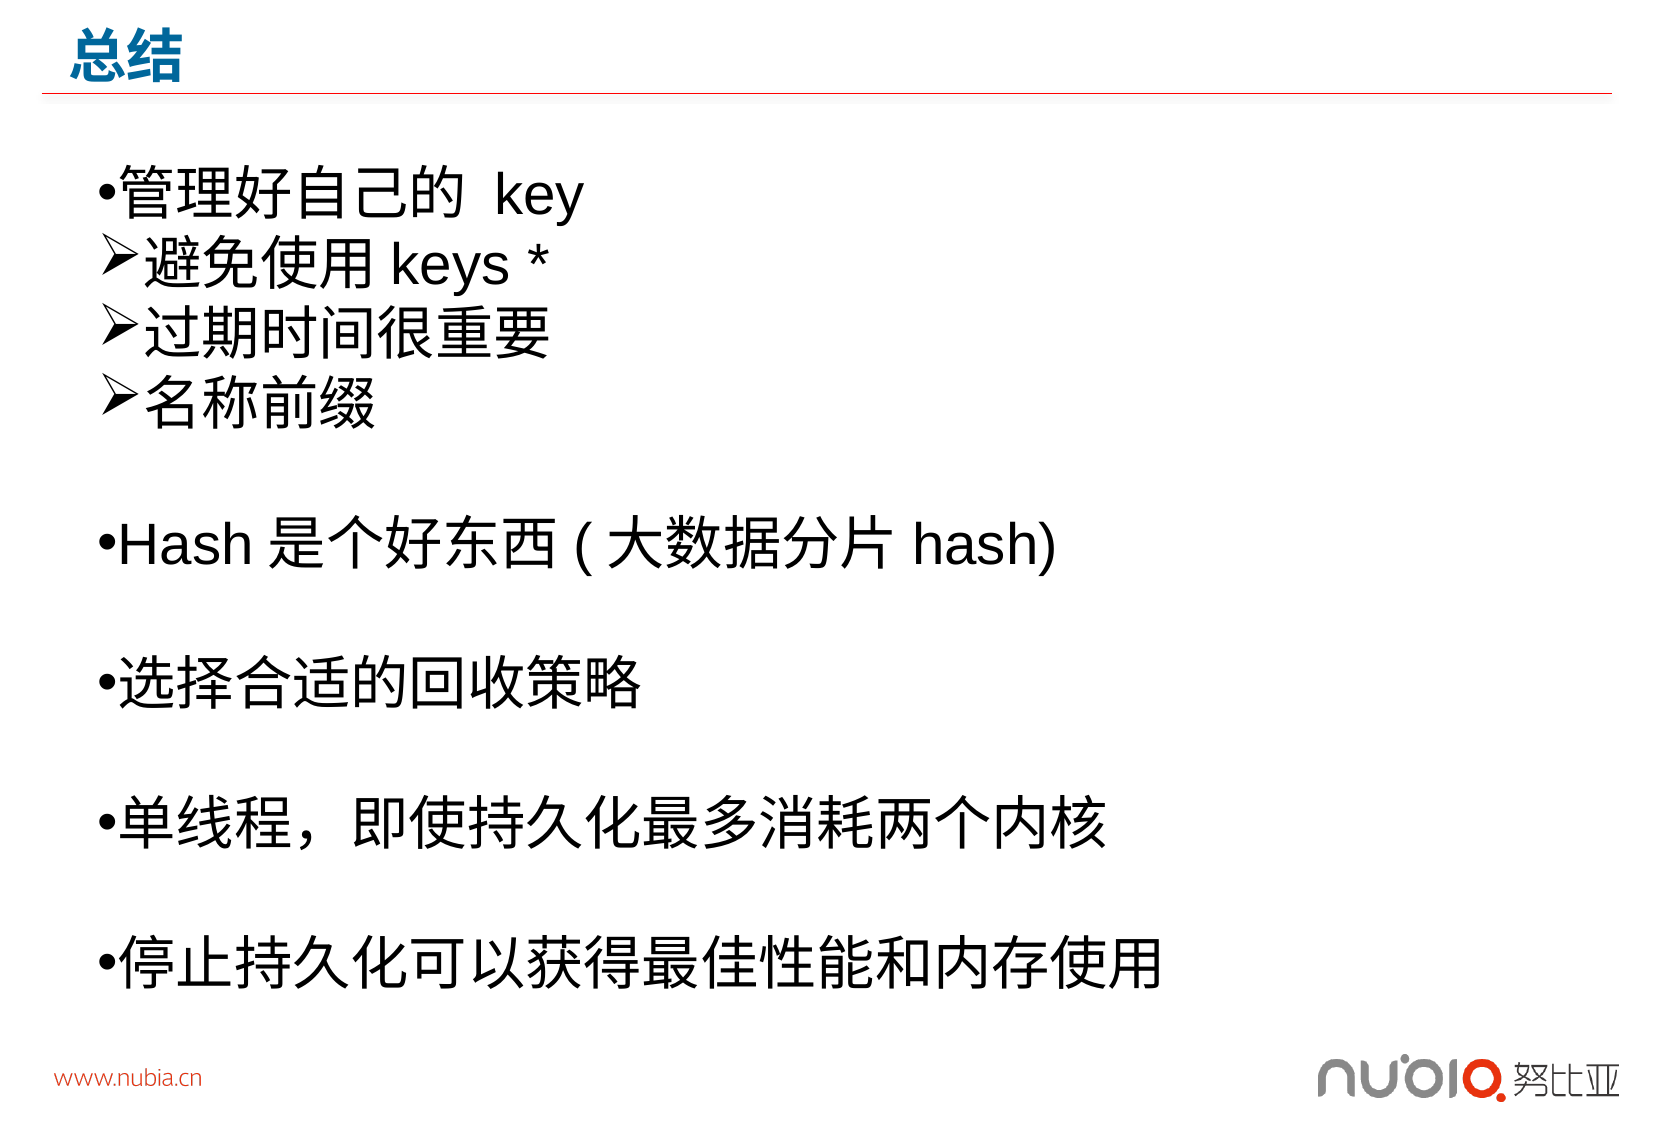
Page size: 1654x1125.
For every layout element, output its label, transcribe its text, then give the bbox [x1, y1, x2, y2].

picture [1318, 1054, 1619, 1102]
title 总结 [53, 11, 822, 106]
picture [53, 1066, 202, 1091]
text_box 管理好自己的 key 避免使用keys * 过期时间很重要 名称前缀 Hash是个好东西(大数据分片hash) 选择合适的回收策略 单线程，即使持久化最多消耗两个内核 停止持久化可以获得最佳性能和内存使用 [82, 148, 1524, 1004]
